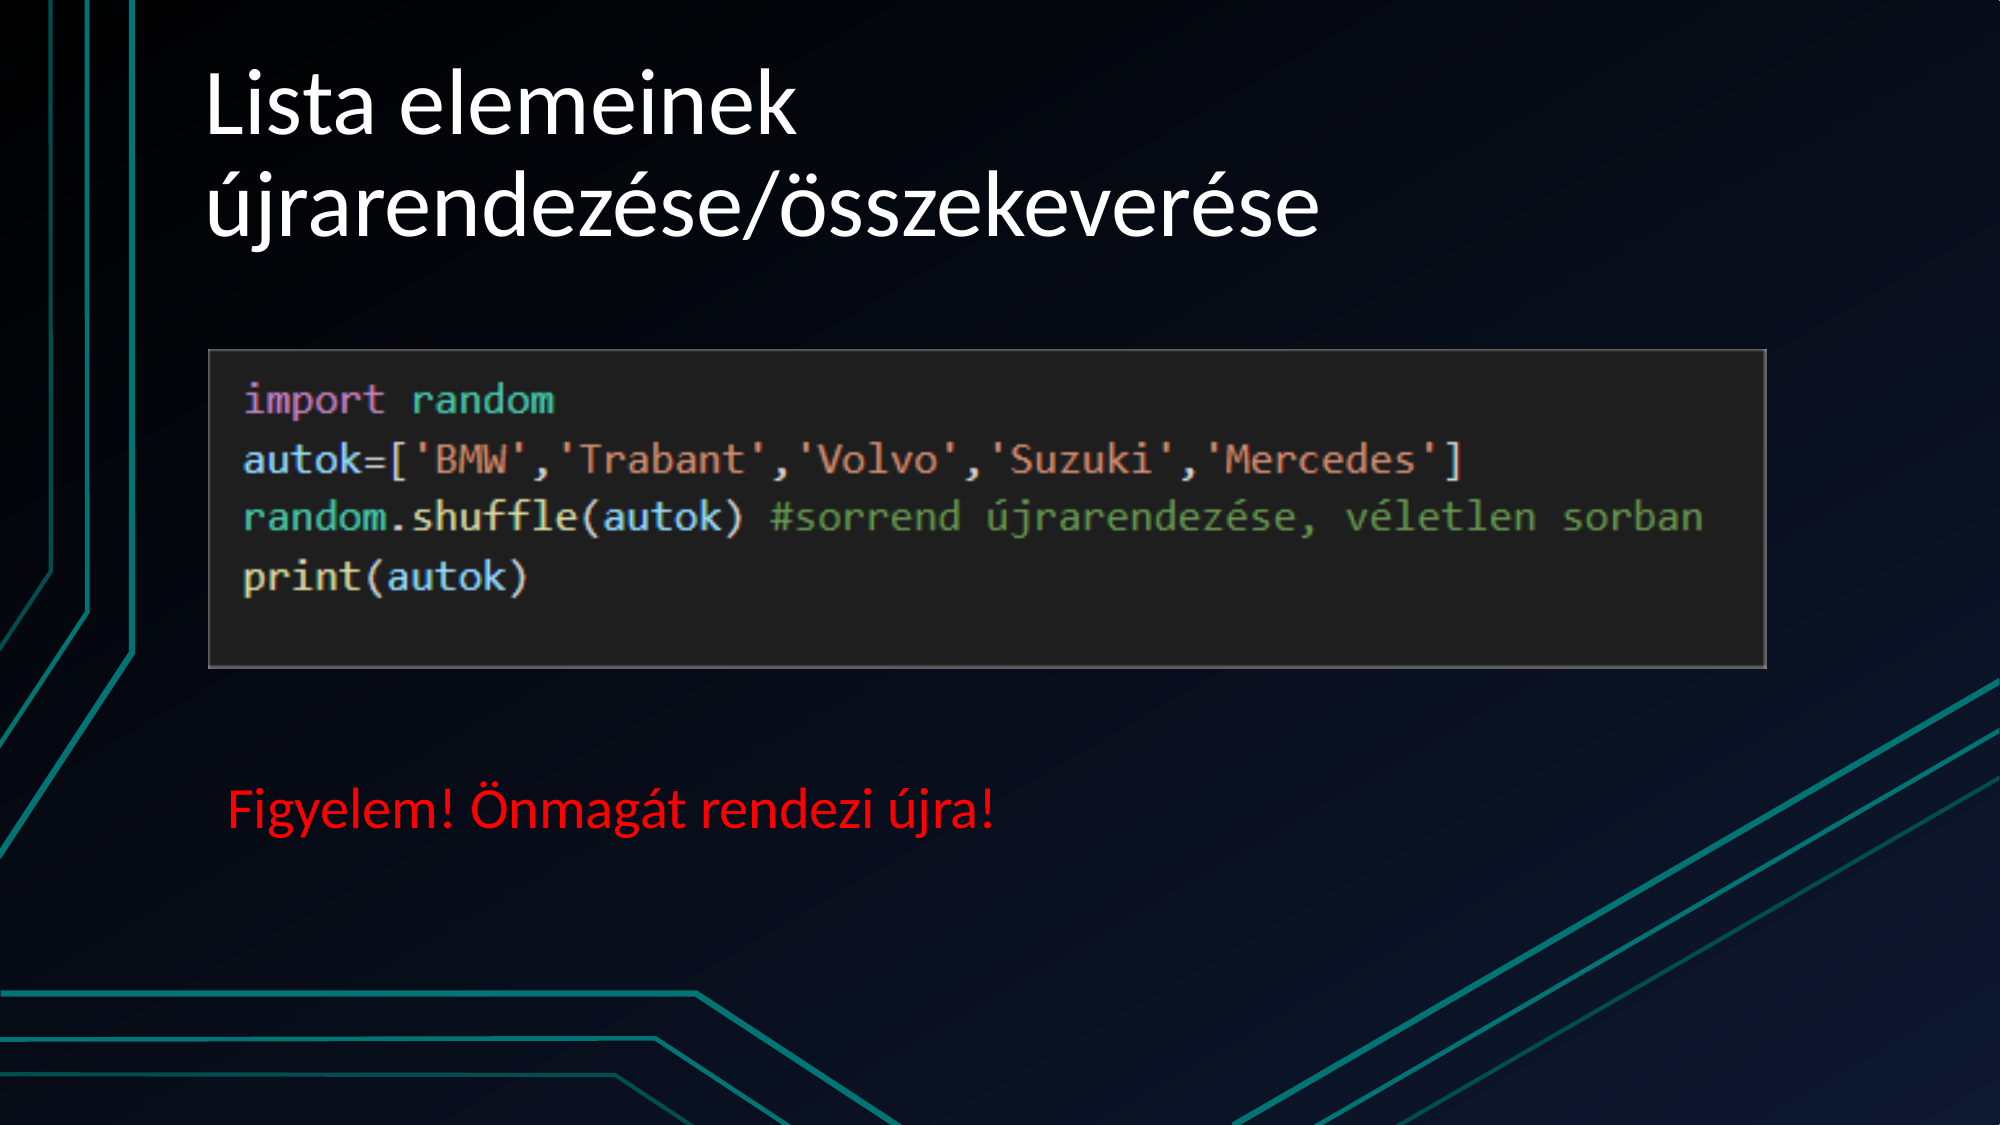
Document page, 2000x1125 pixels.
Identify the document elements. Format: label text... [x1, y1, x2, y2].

picture [207, 349, 1767, 670]
title Lista elemeinek újrarendezése/összekeverése [184, 42, 1922, 268]
text_box Figyelem! Önmagát rendezi újra! [212, 763, 1014, 848]
